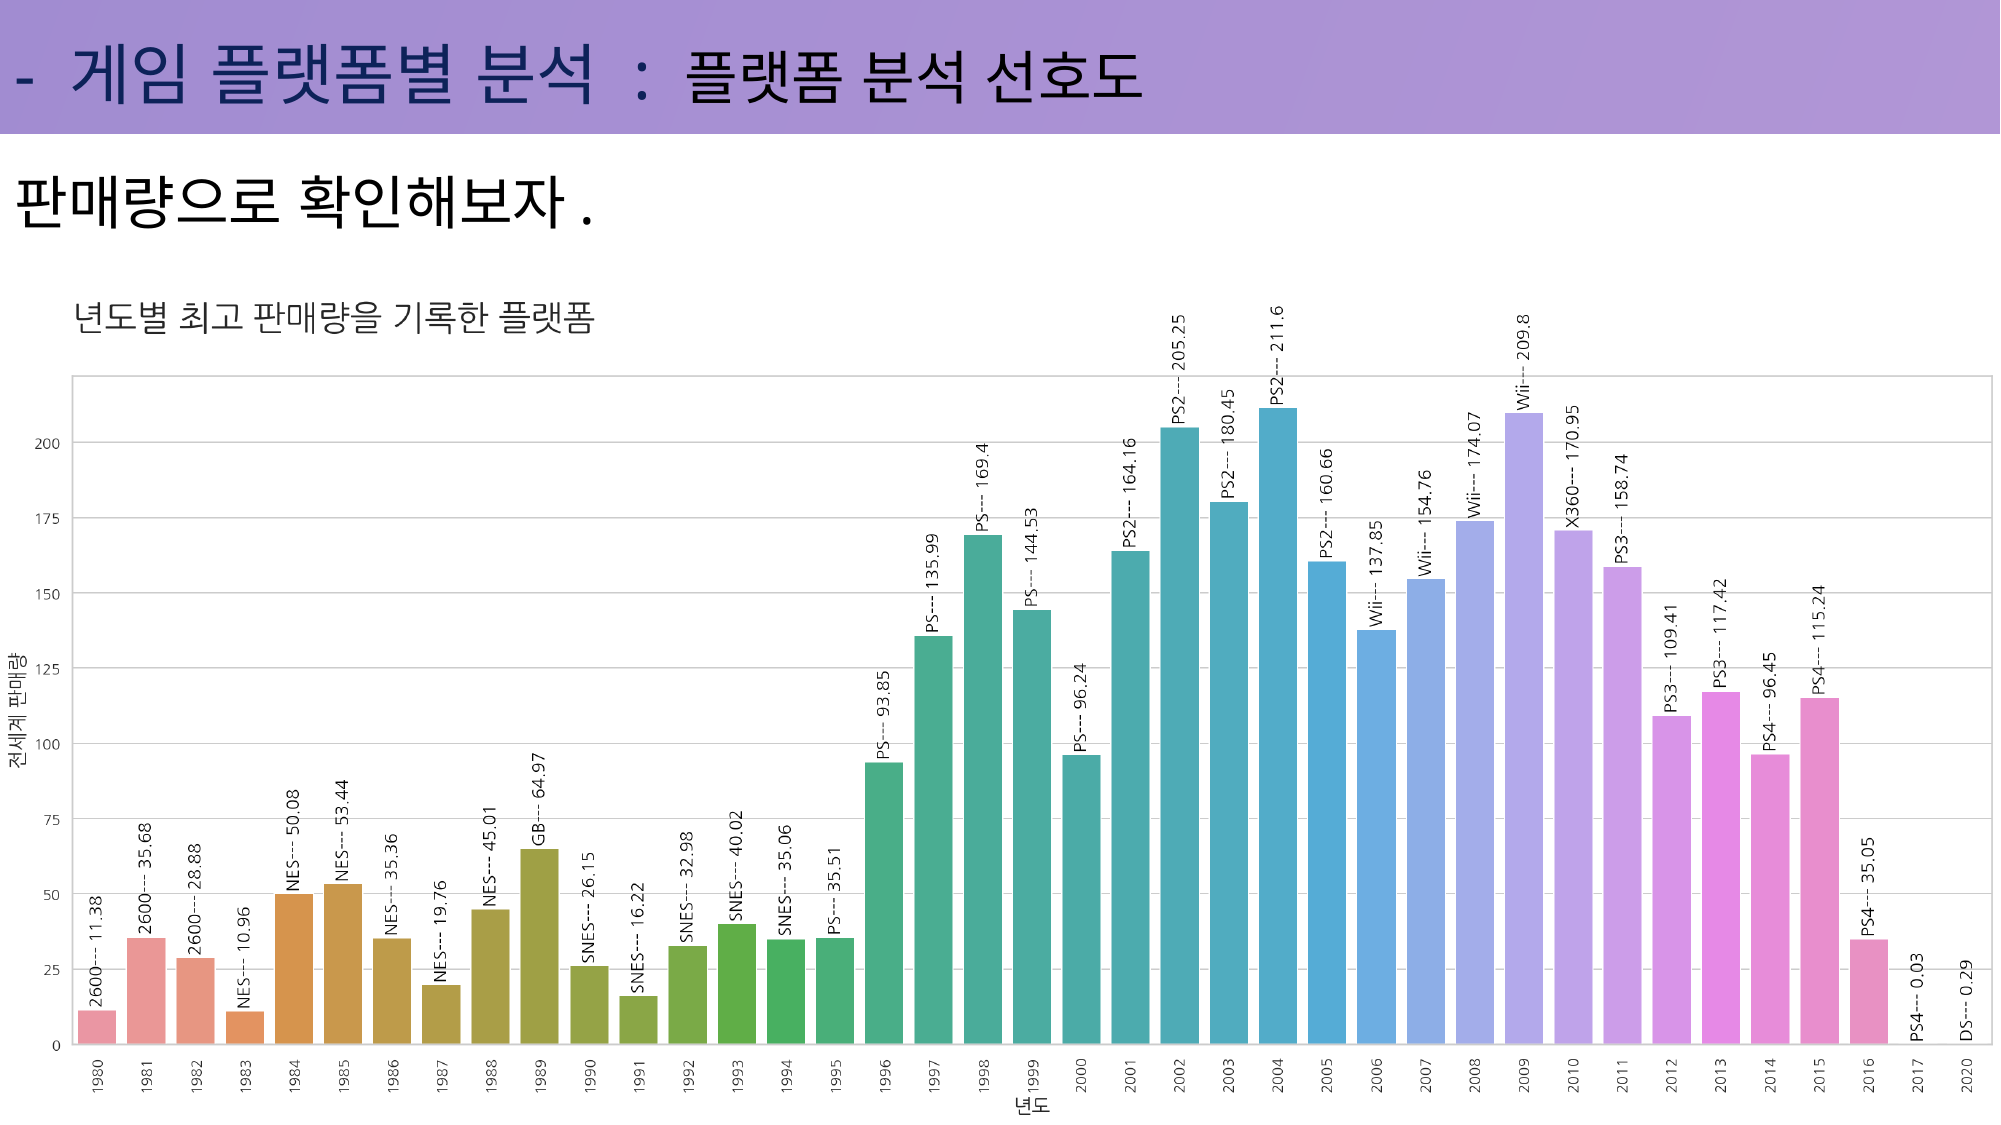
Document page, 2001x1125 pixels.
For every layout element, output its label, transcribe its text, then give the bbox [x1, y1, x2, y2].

picture [0, 293, 2000, 1125]
text_box [0, 0, 2000, 134]
text_box 판매량으로 확인해보자. [0, 158, 2000, 244]
text_box - 게임 플랫폼별 분석 : 플랫폼 분석 선호도 [0, 25, 1703, 121]
